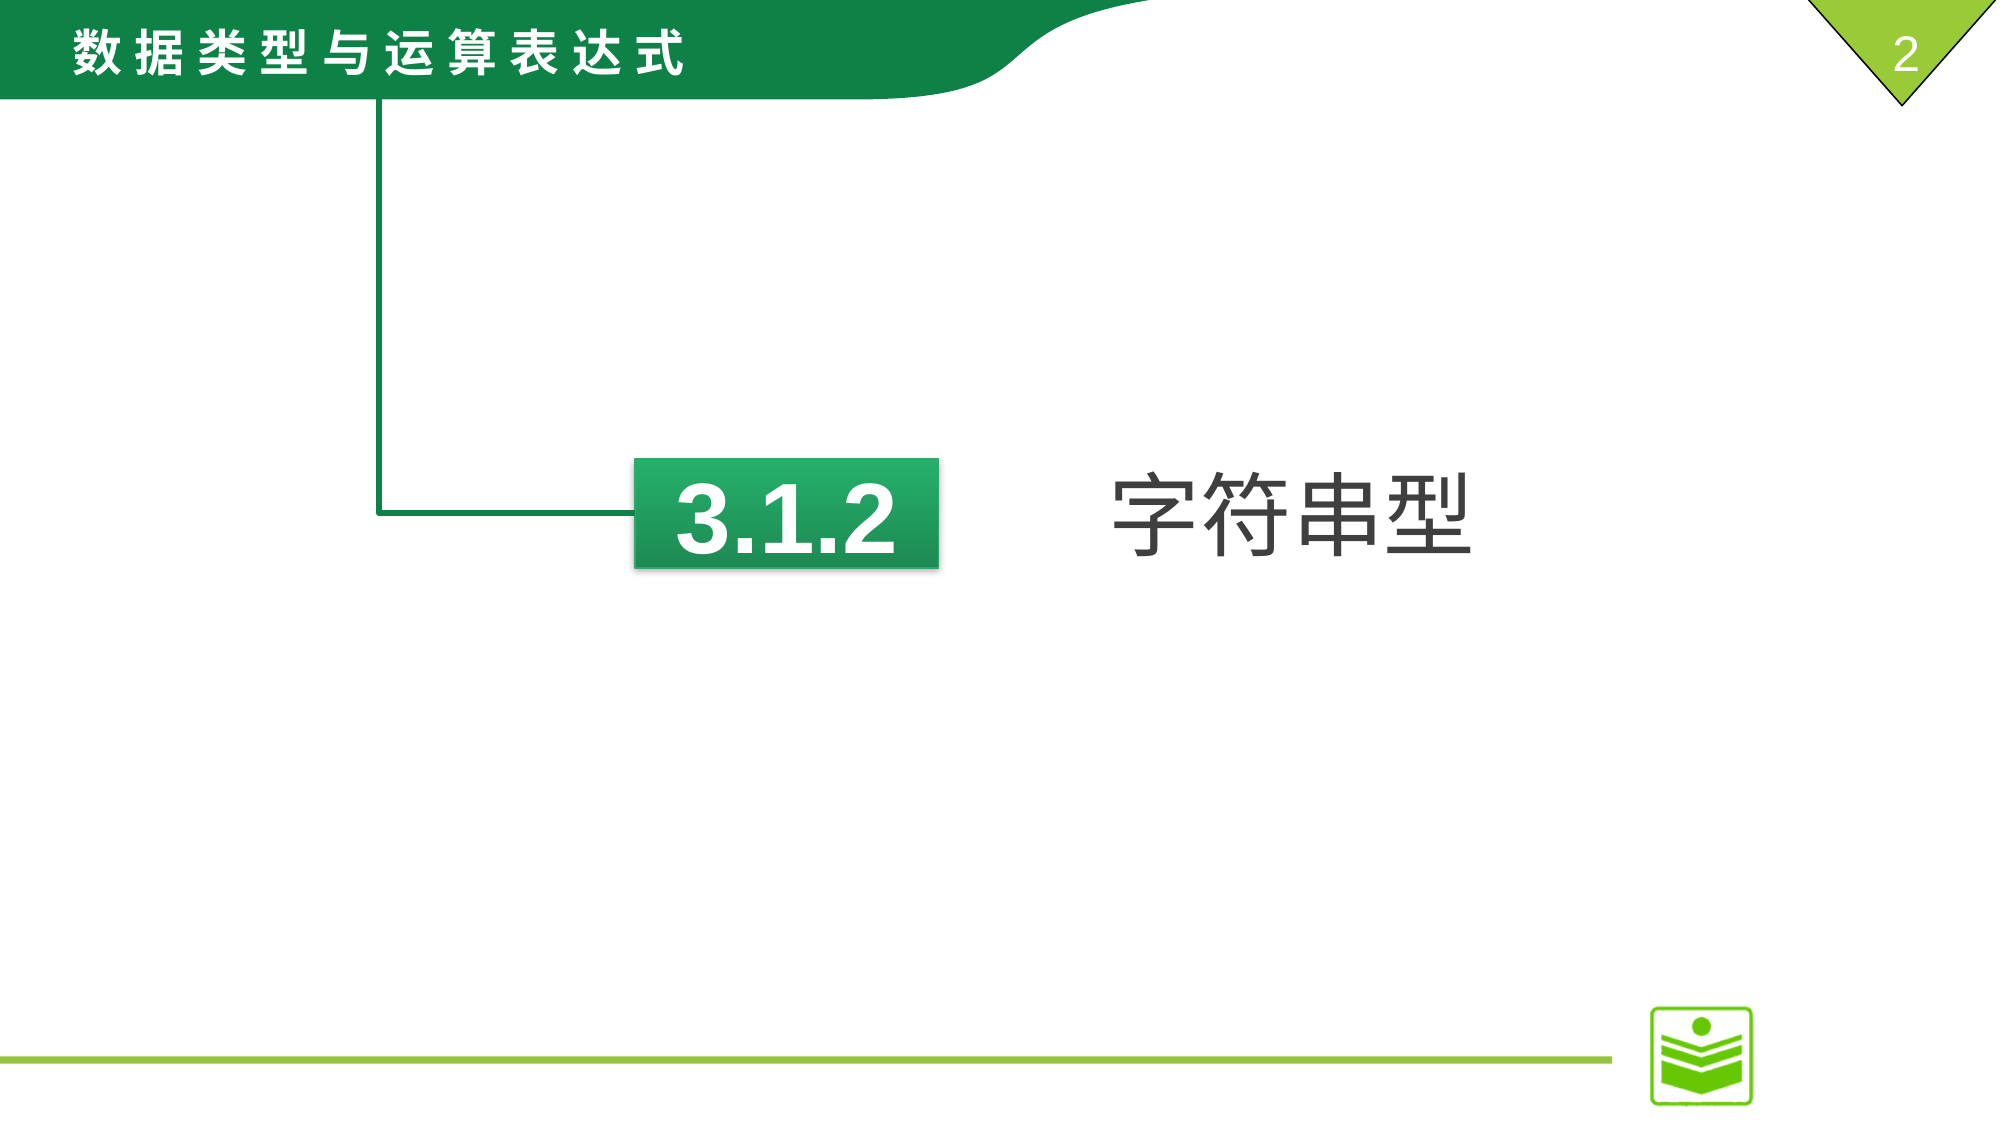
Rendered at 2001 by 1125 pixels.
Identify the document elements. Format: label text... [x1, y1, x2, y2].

text_box [1887, 89, 1917, 106]
text_box [0, 0, 1150, 100]
text_box [1808, 0, 1996, 65]
text_box 3.1.2 [634, 458, 939, 569]
text_box 字符串型 [1093, 450, 1491, 575]
text_box 2 [1866, 13, 1946, 89]
picture [1650, 1006, 1754, 1107]
text_box [0, 1056, 1613, 1064]
text_box 数据类型与运算表达式 [57, 13, 701, 89]
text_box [294, 173, 720, 430]
